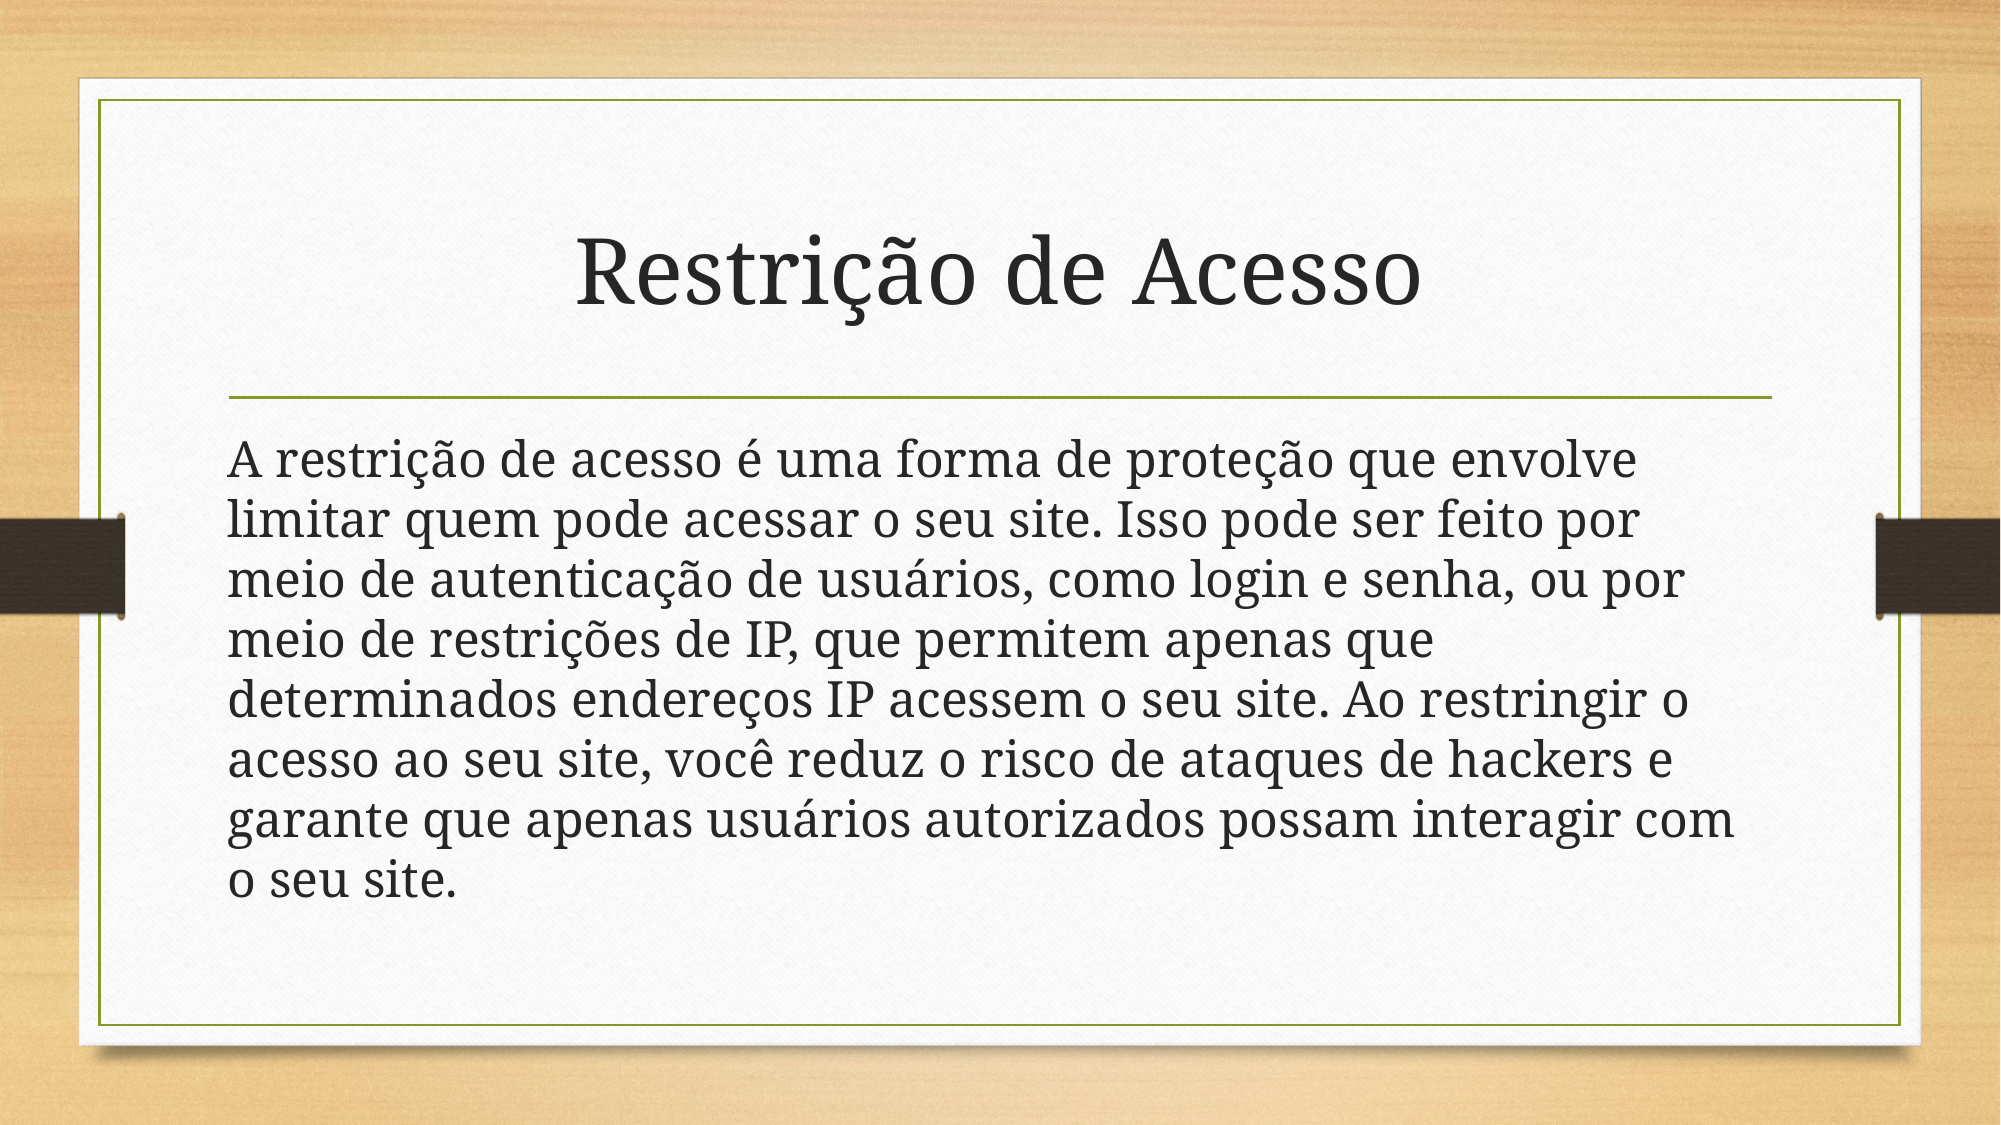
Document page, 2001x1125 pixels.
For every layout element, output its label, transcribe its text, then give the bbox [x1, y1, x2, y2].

title Restrição de Acesso [212, 161, 1788, 375]
picture [0, 0, 2001, 1125]
list A restrição de acesso é uma forma de proteção que envolve limitar quem pode acessar o seu site. Isso pode ser feito por meio de autenticação de usuários, como login e senha, ou por meio de restrições de IP, que permitem apenas que determinados endereços IP acessem o seu site. Ao restringir o acesso ao seu site, você reduz o risco de ataques de hackers e garante que apenas usuários autorizados possam interagir com o seu site. [212, 419, 1788, 964]
